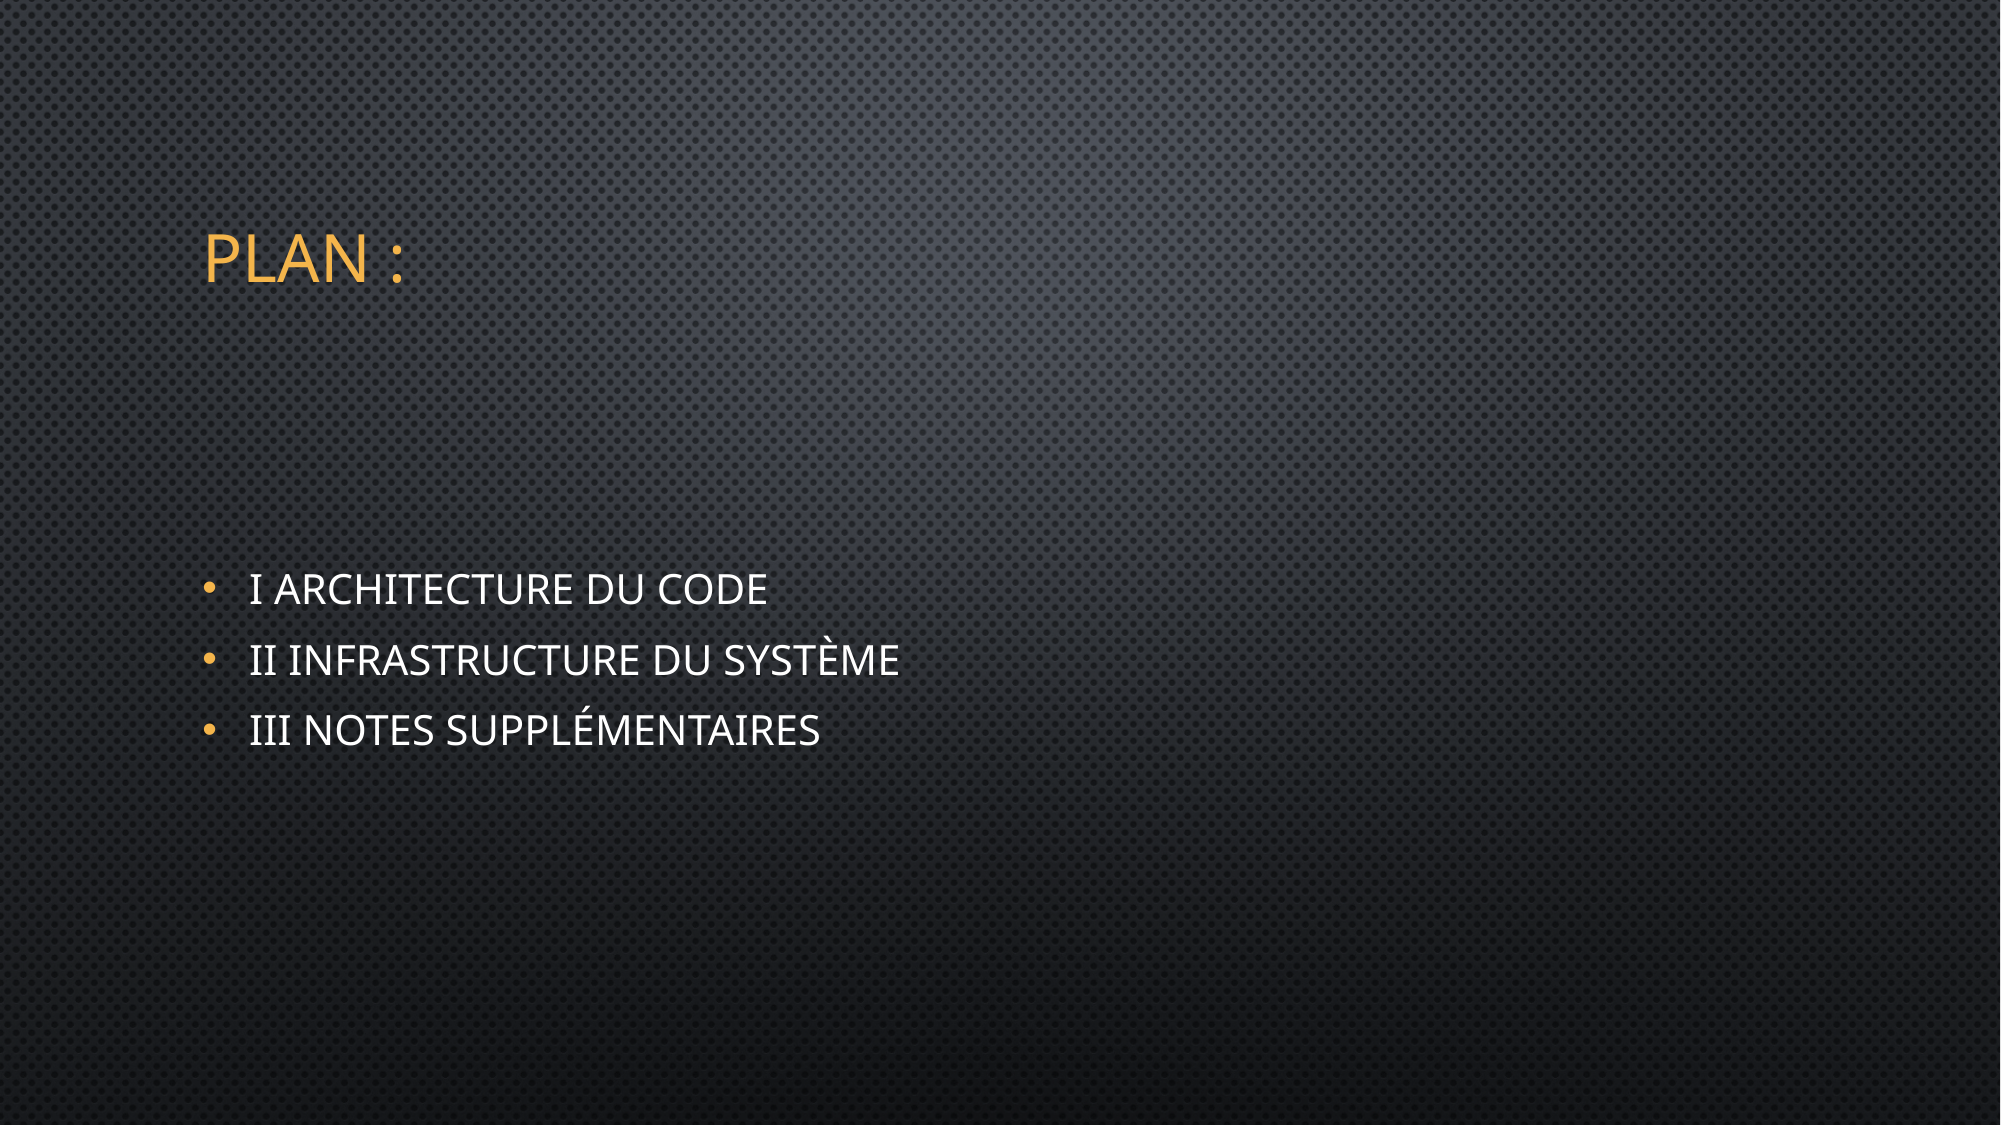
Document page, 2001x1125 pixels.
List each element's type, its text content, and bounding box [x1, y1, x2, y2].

list I architecture du code II infrastructure du système III notes supplémentaires [187, 437, 1813, 950]
title PLAN : [187, 99, 1813, 413]
